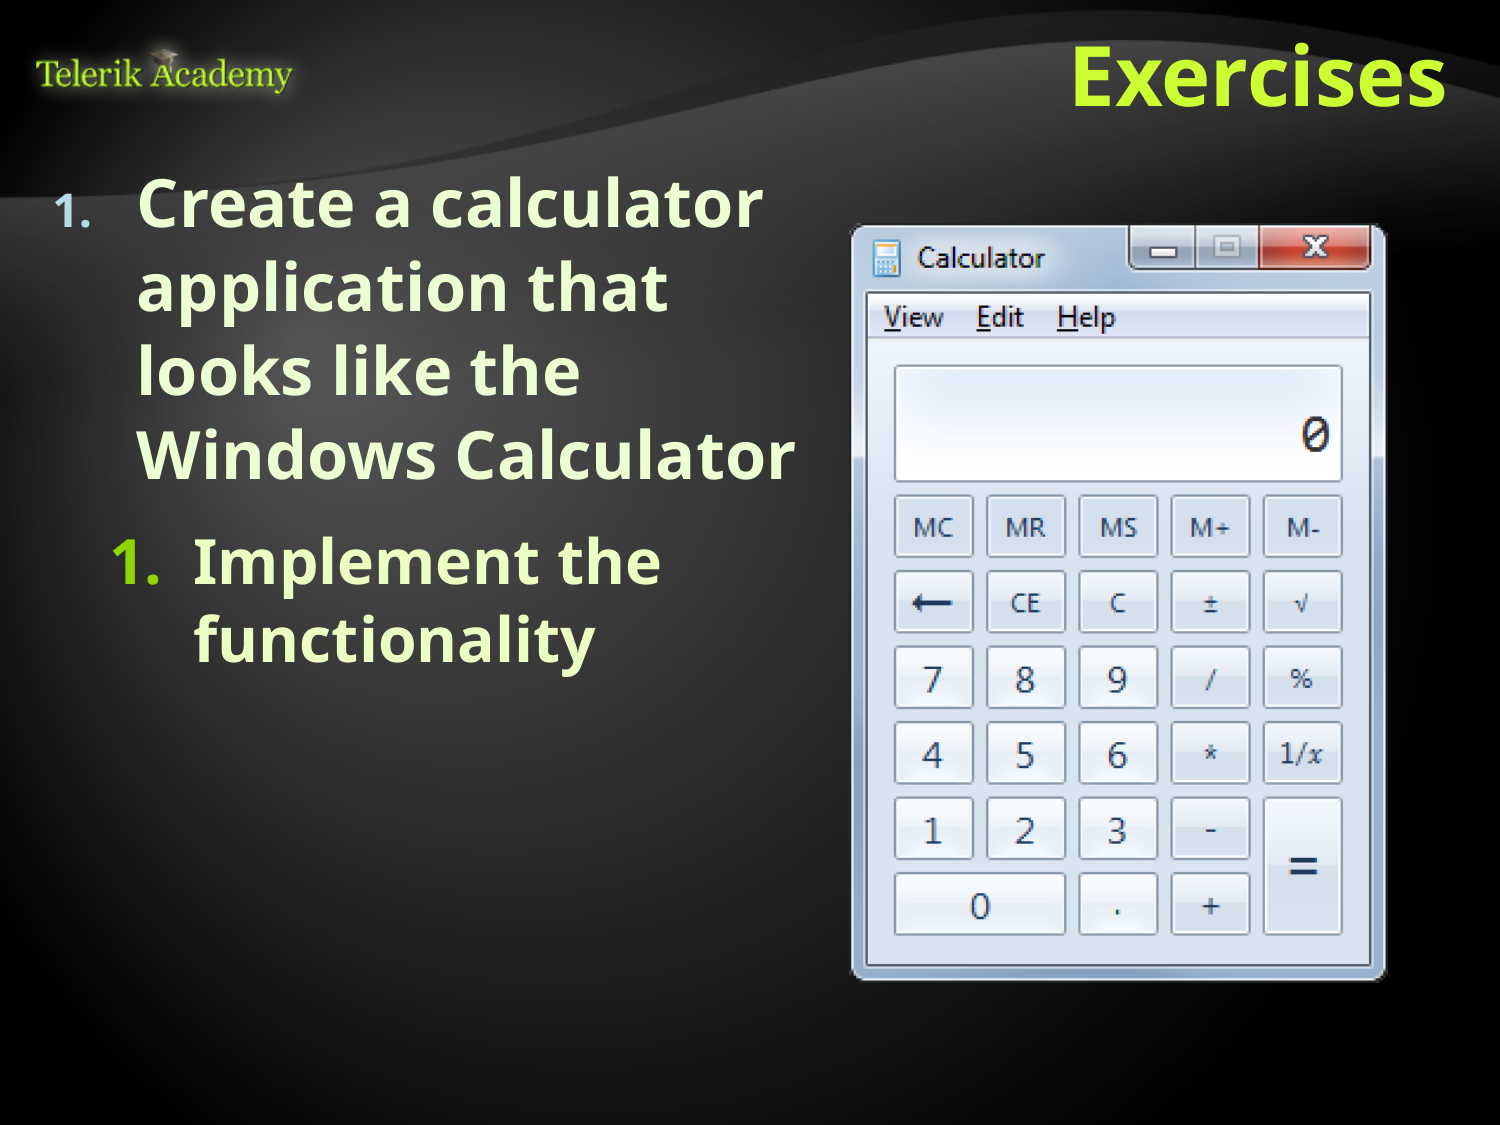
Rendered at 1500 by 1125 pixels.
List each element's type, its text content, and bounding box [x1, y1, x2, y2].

title Exercises [300, 12, 1463, 149]
picture [0, 0, 1500, 1125]
list Create a calculator application that looks like the Windows Calculator Implement the functionality [37, 149, 1463, 1100]
